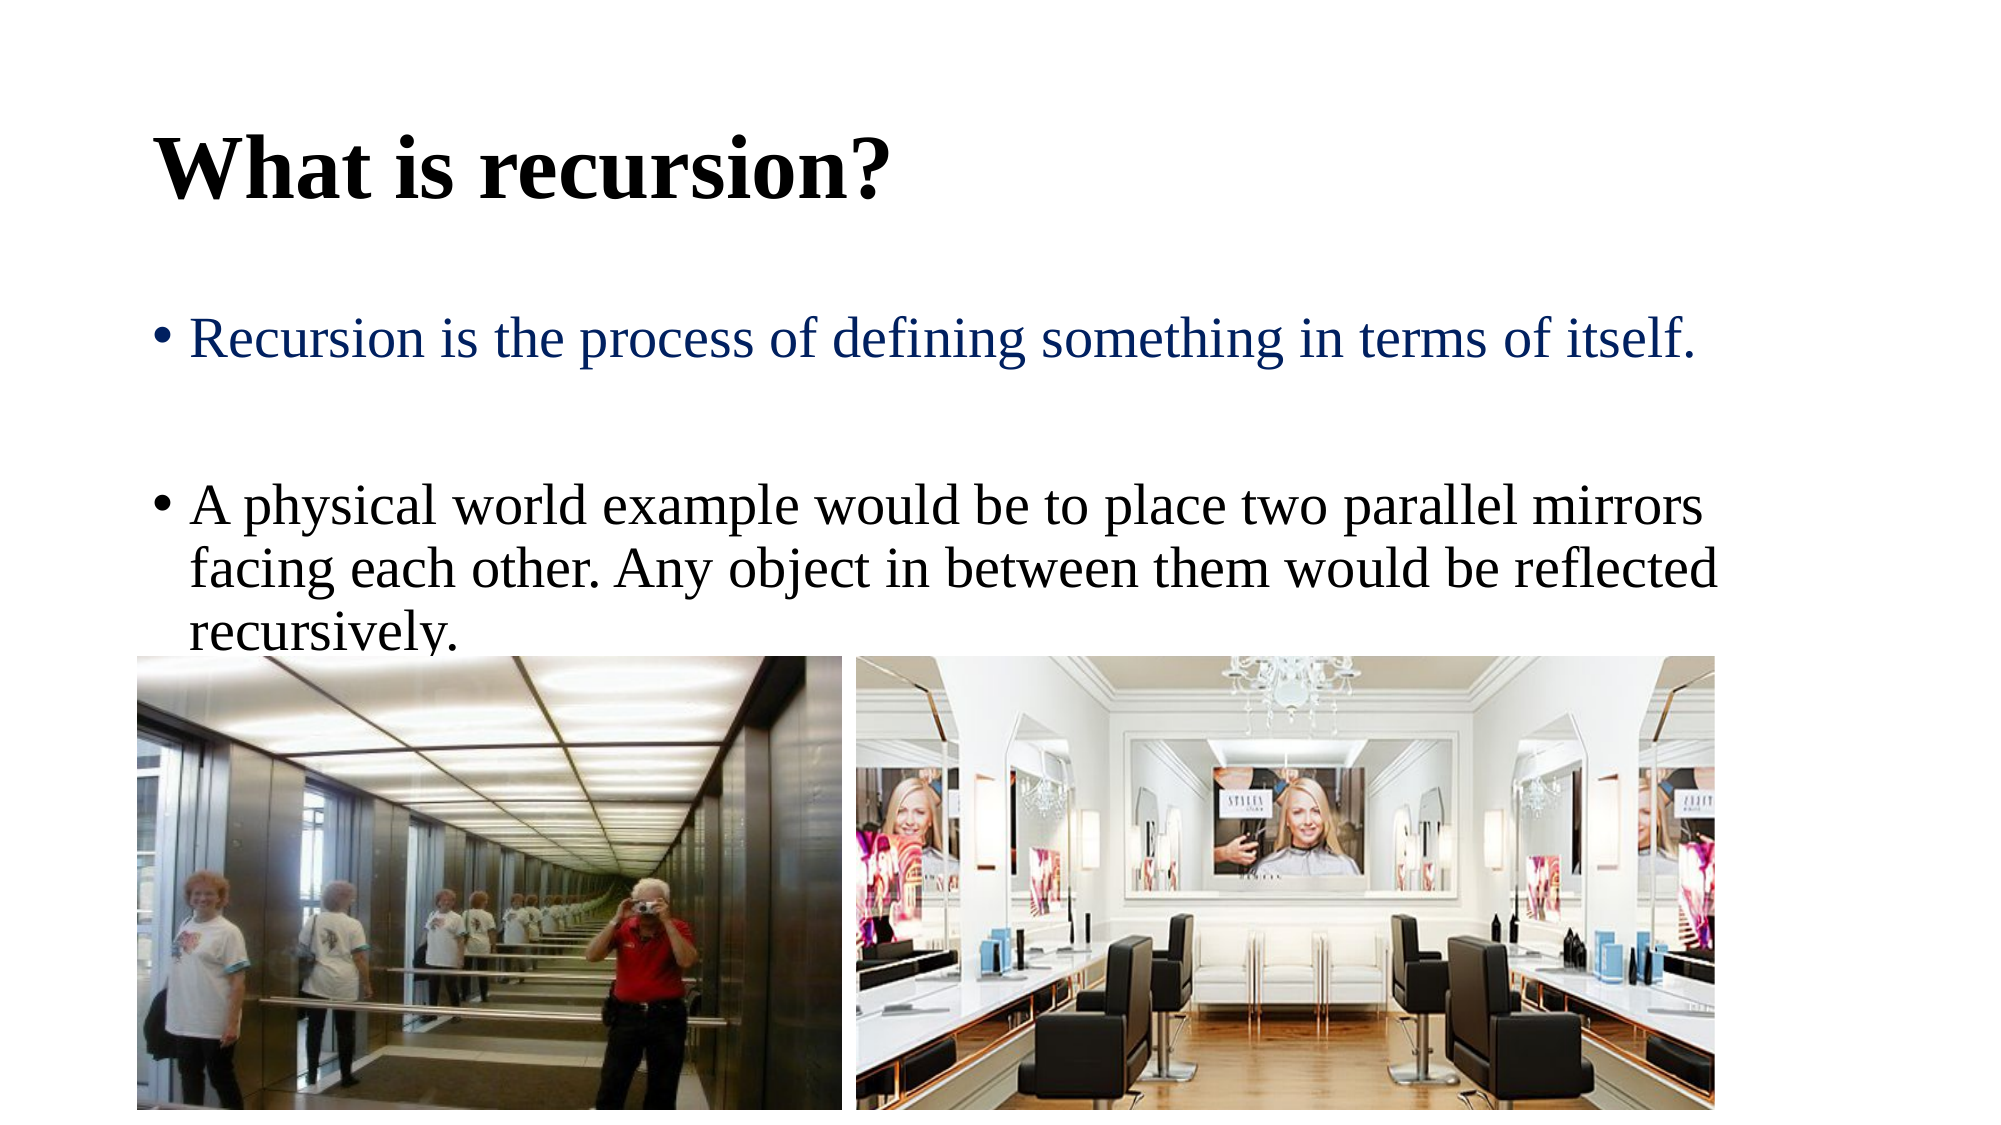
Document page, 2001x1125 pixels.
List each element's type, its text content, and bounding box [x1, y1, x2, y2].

picture [856, 656, 1715, 1110]
list Recursion is the process of defining something in terms of itself. A physical world example would be to place two parallel mirrors facing each other. Any object in between them would be reflected recursively. [137, 299, 1863, 1014]
title What is recursion? [137, 59, 1863, 278]
picture [137, 656, 842, 1110]
